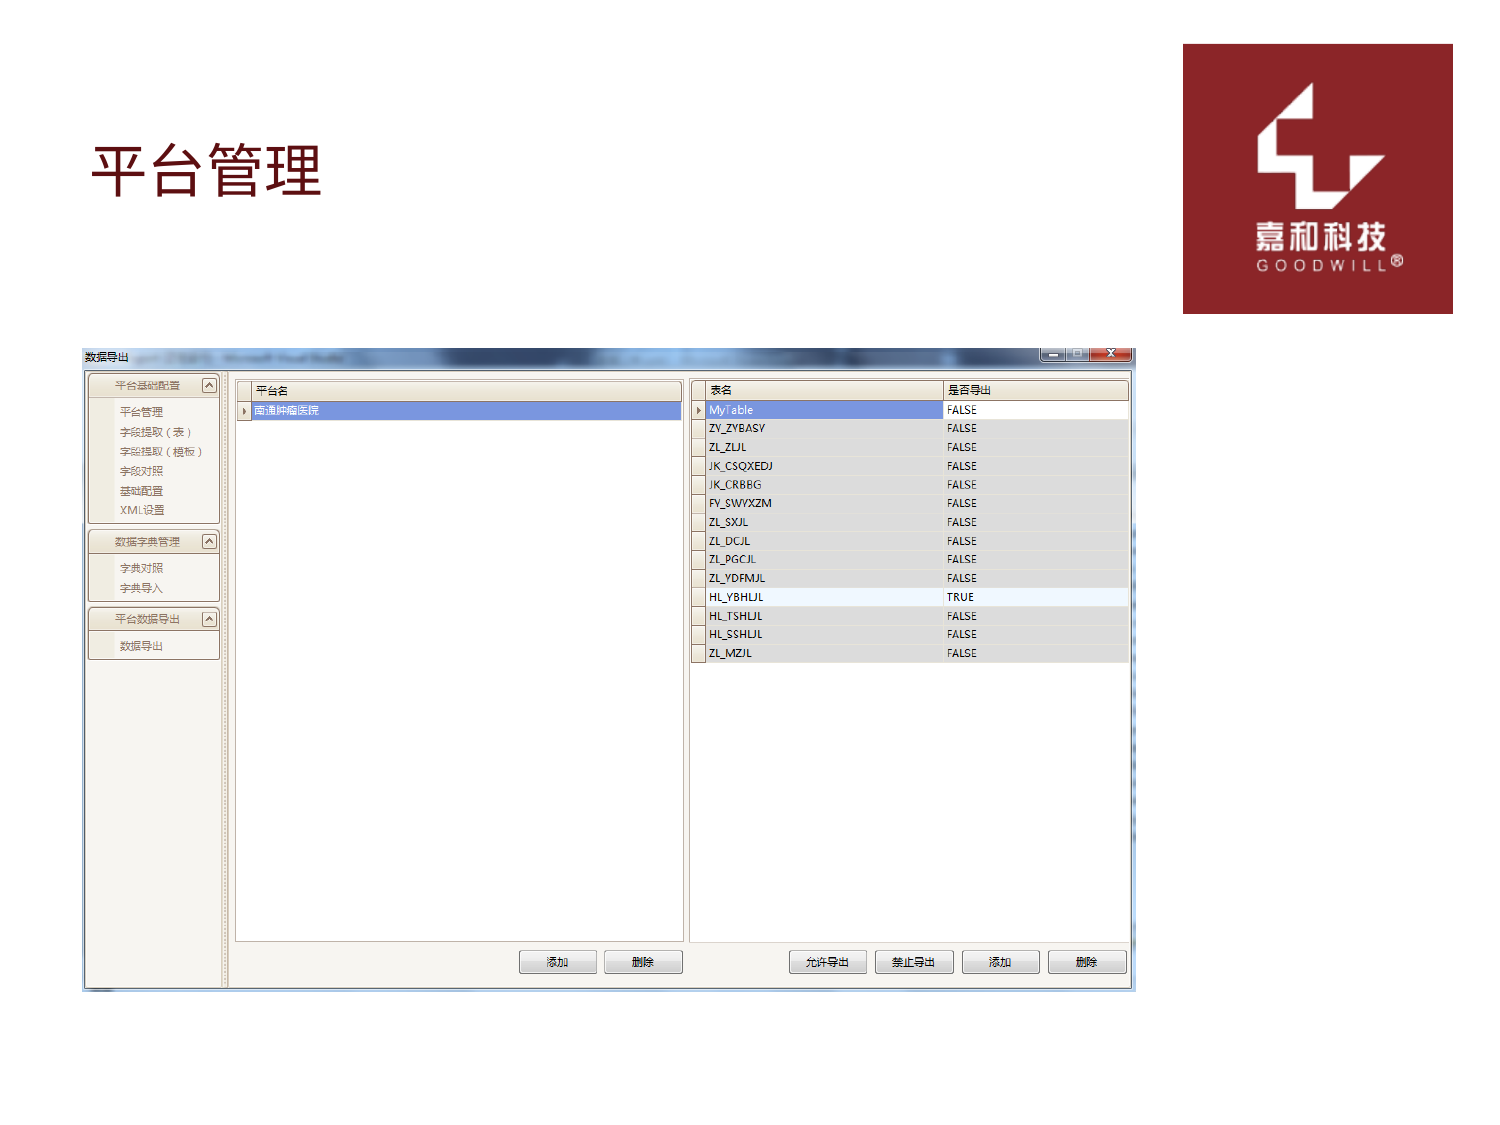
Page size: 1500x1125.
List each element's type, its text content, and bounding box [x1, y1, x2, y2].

picture [1190, 51, 1446, 307]
title 平台管理 [75, 126, 1143, 315]
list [81, 348, 1136, 992]
